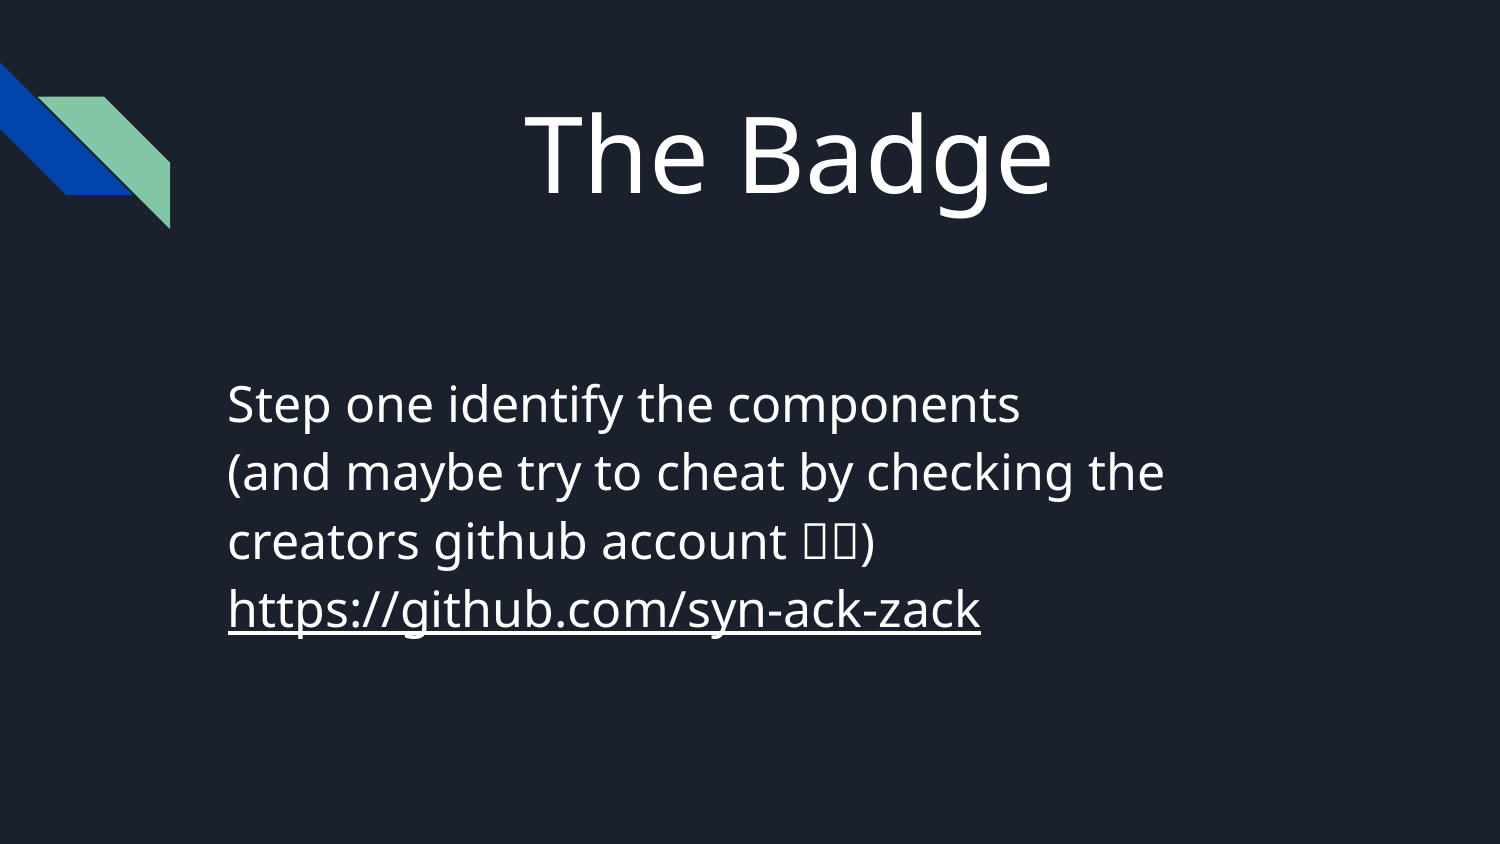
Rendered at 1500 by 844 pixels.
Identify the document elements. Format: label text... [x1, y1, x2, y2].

title The Badge Step one identify the components (and maybe try to cheat by checking the creators github account 🙊🙊) https://github.com/syn-ack-zack [212, 64, 1368, 722]
